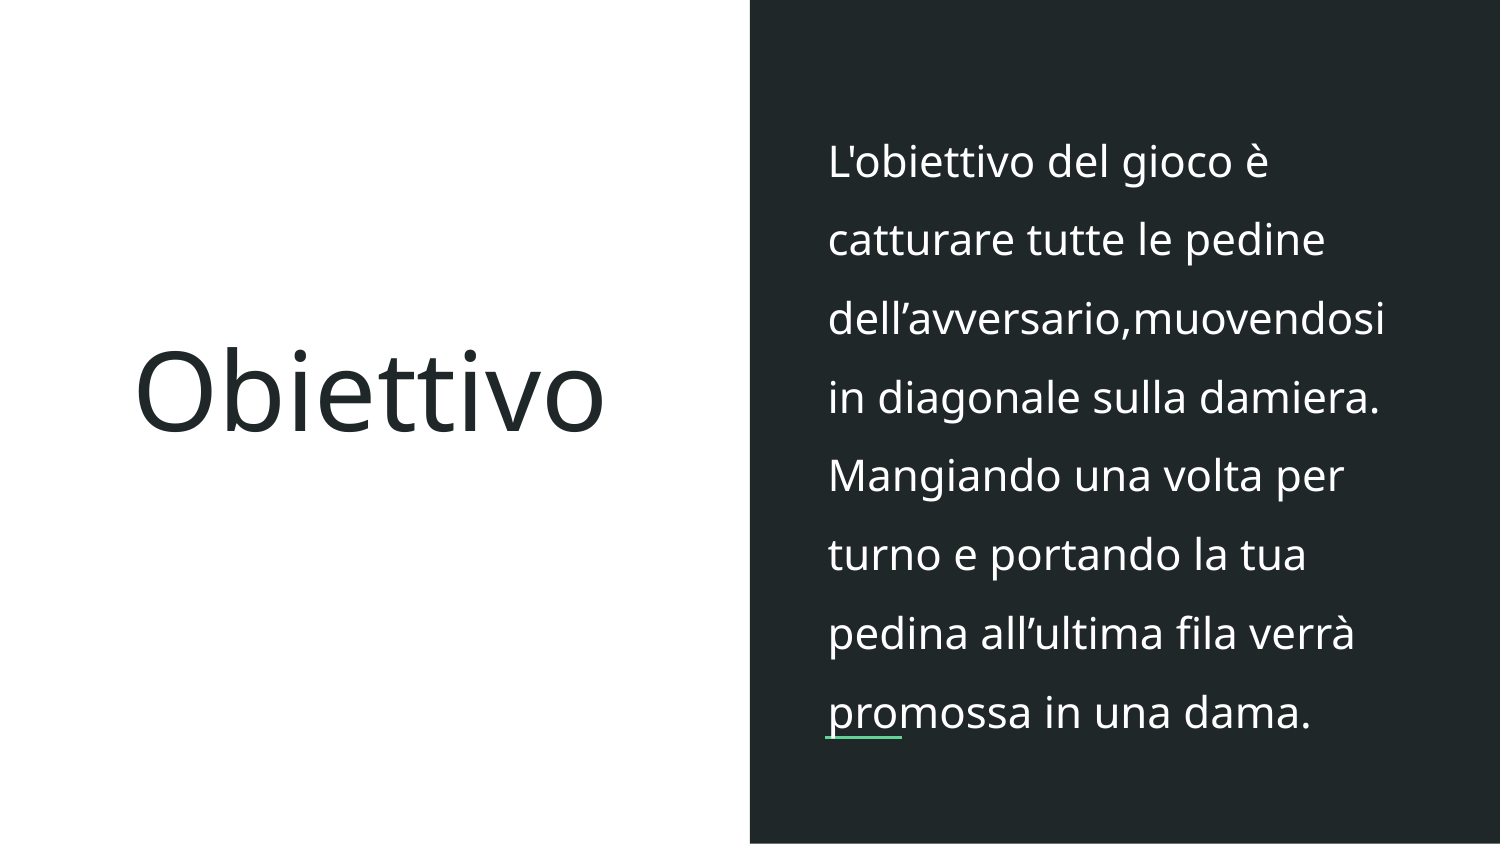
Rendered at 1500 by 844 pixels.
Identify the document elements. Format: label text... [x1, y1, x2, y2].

title Obiettivo [38, 221, 703, 469]
list L'obiettivo del gioco è catturare tutte le pedine dell’avversario,muovendosi in diagonale sulla damiera. Mangiando una volta per turno e portando la tua pedina all’ultima fila verrà promossa in una dama. [812, 118, 1421, 725]
